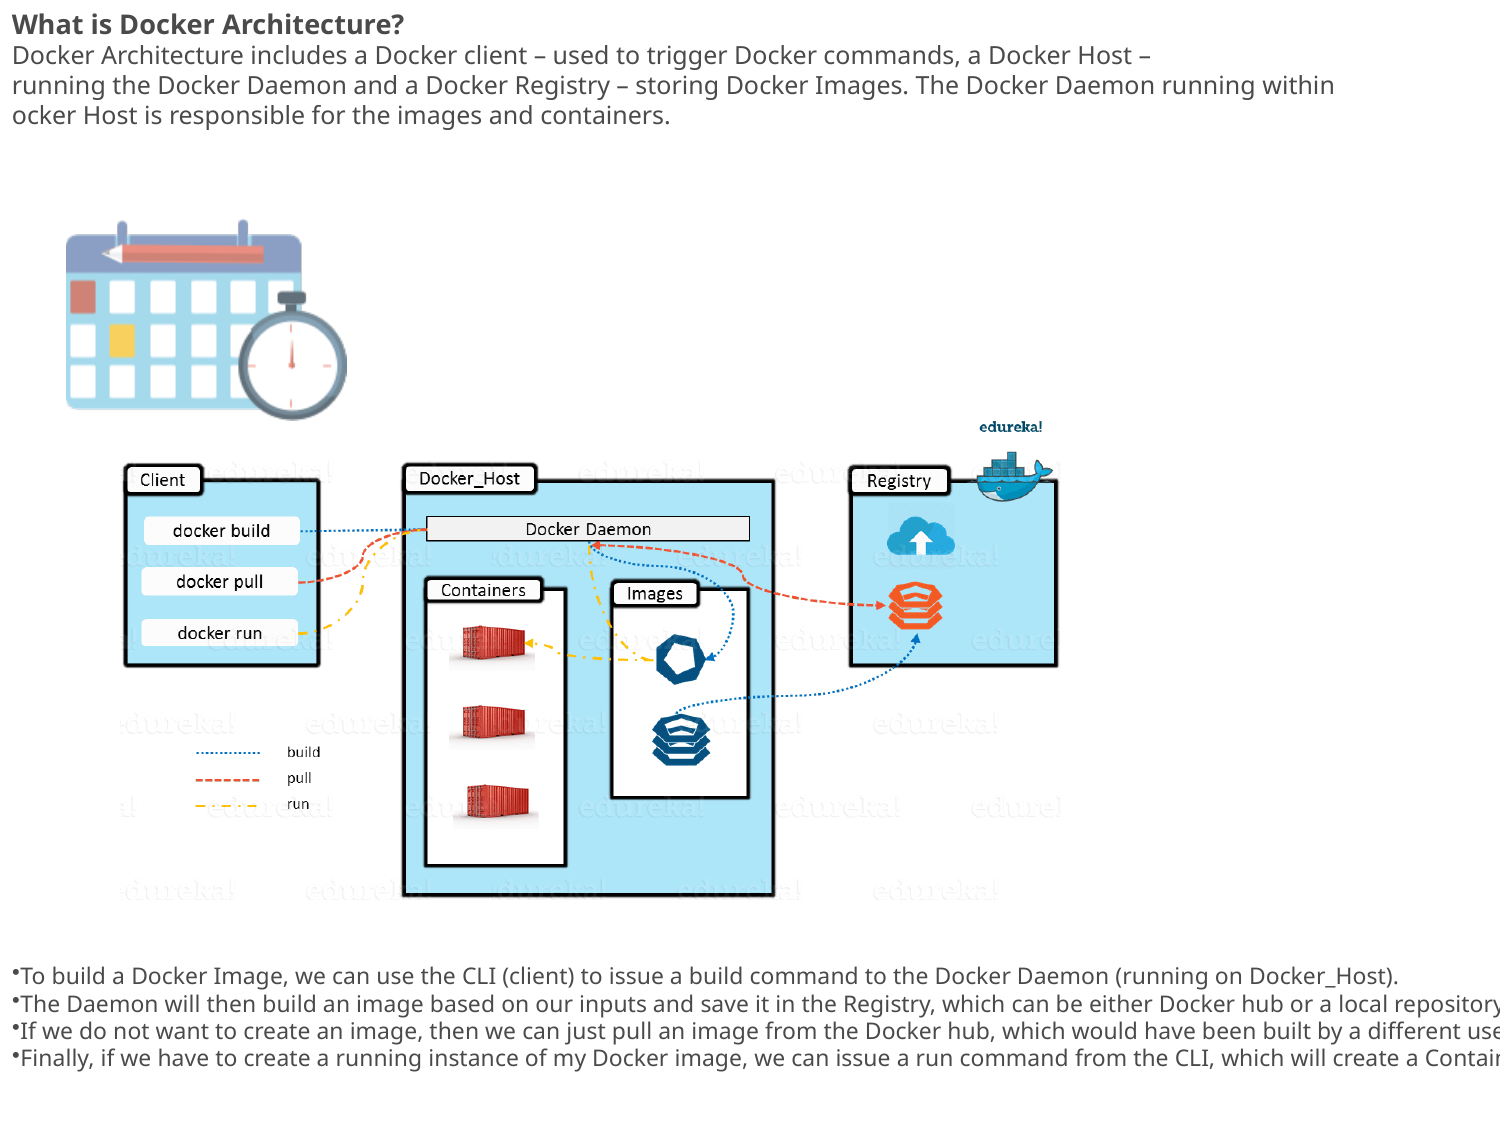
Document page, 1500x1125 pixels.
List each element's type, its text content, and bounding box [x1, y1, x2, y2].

picture [66, 219, 1061, 900]
text_box What is Docker Architecture? Docker Architecture includes a Docker client – used to trigger Docker commands, a Docker Host – running the Docker Daemon and a Docker Registry – storing Docker Images. The Docker Daemon running within ocker Host is responsible for the images and containers. [0, 0, 1359, 182]
text_box To build a Docker Image, we can use the CLI (client) to issue a build command to the Docker Daemon (running on Docker_Host). The Daemon will then build an image based on our inputs and save it in the Registry, which can be either Docker hub or a local repository If we do not want to create an image, then we can just pull an image from the Docker hub, which would have been built by a different user Finally, if we have to create a running instance of my Docker image, we can issue a run command from the CLI, which will create a Container. [0, 934, 1500, 1124]
